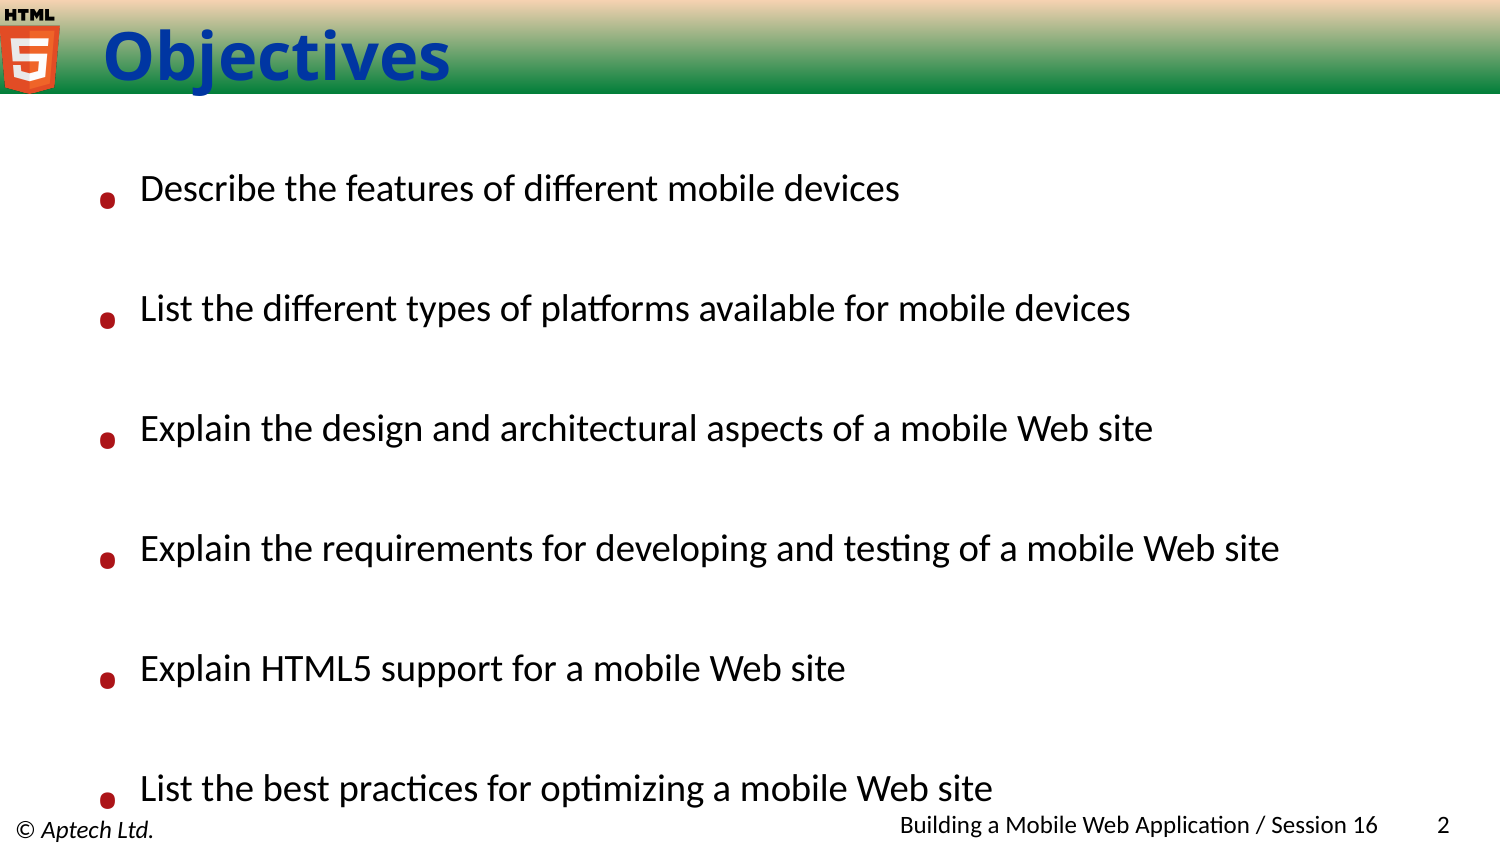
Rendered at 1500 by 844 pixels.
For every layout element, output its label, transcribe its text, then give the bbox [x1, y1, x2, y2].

slide_number 2 [1400, 813, 1465, 835]
text_box Describe the features of different mobile devices List the different types of platforms available for mobile devices Explain the design and architectural aspects of a mobile Web site Explain the requirements for developing and testing of a mobile Web site Explain HTML5 support for a mobile Web site List the best practices for optimizing a mobile Web site [50, 353, 1500, 597]
picture [0, 9, 72, 94]
title Objectives [87, 28, 1338, 79]
footer Building a Mobile Web Application / Session 16 [412, 813, 1400, 835]
